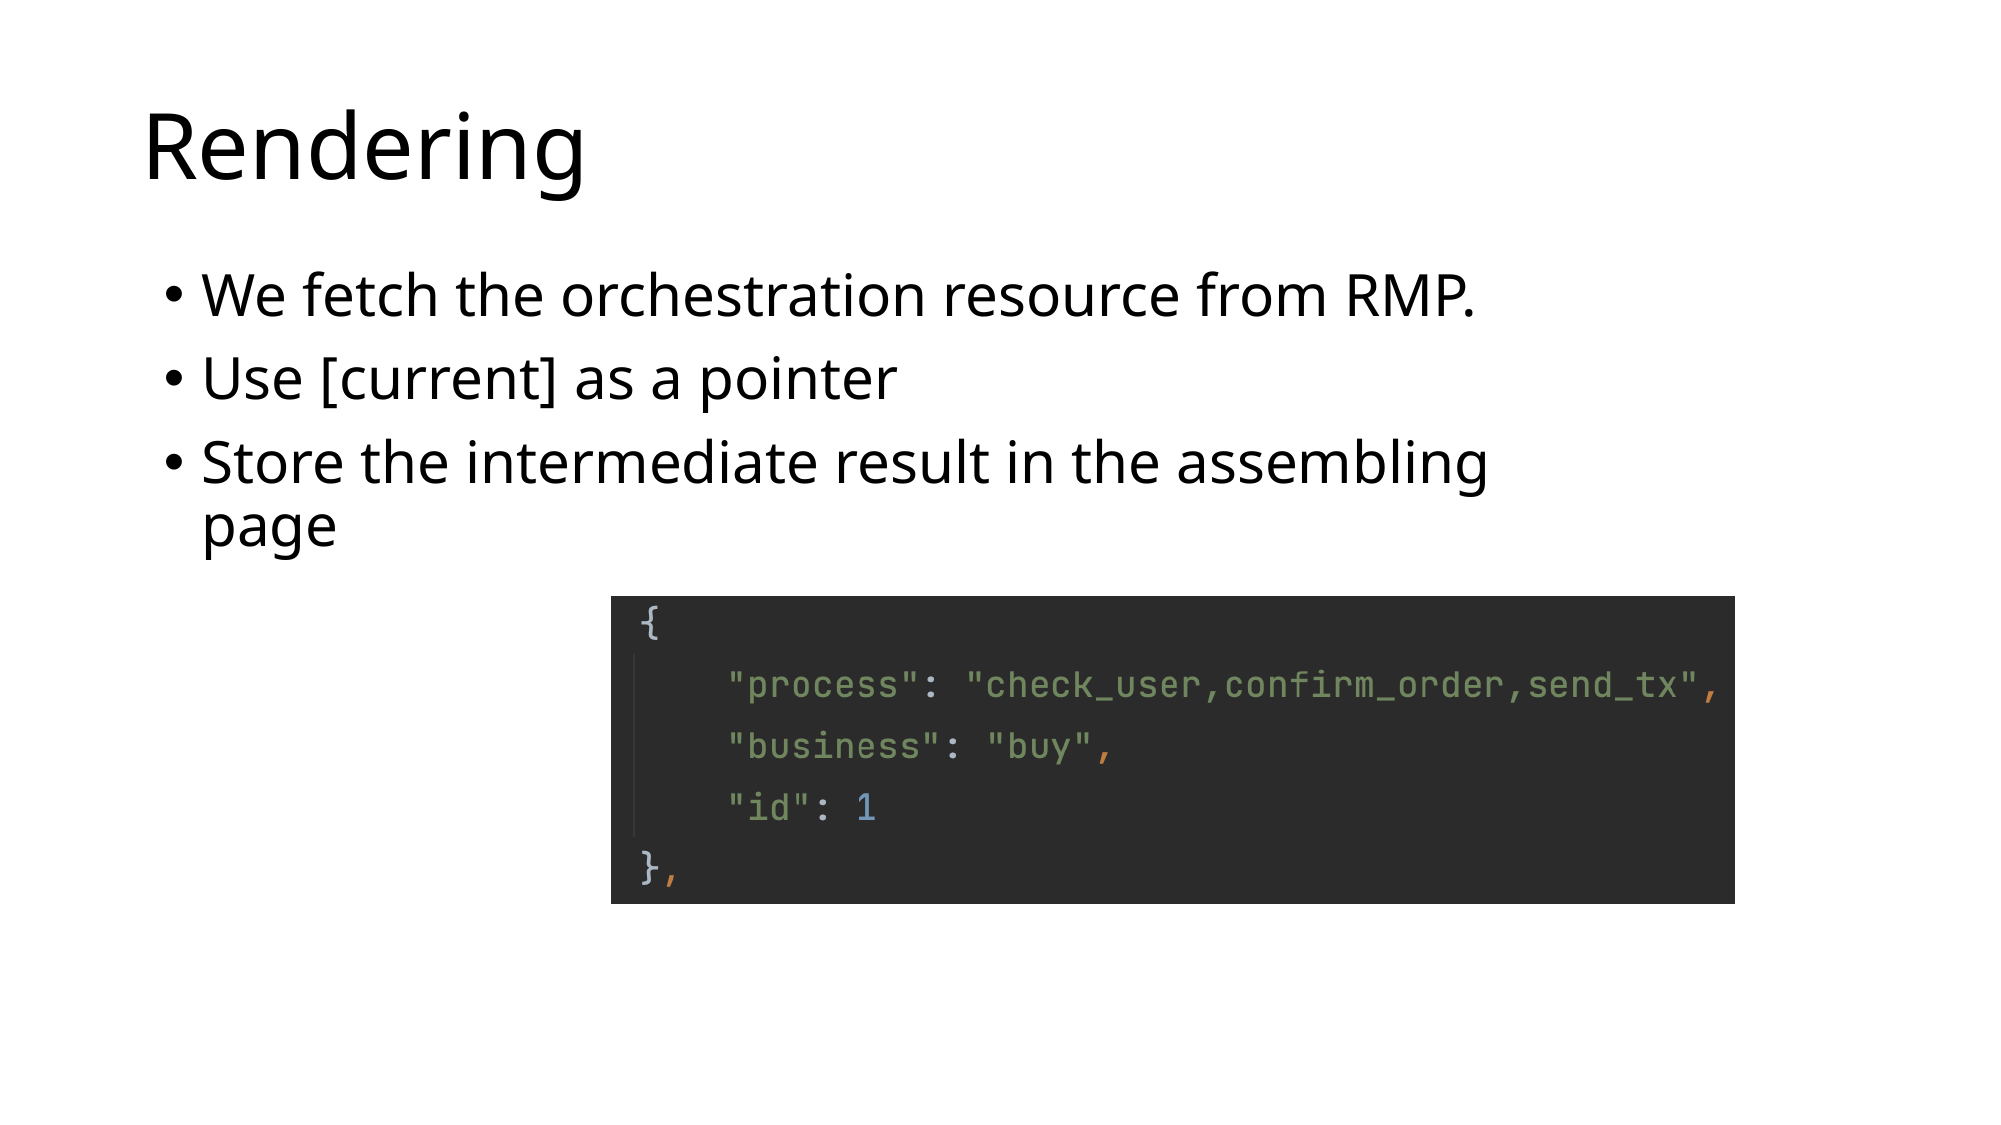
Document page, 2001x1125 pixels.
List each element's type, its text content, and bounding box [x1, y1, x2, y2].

list We fetch the orchestration resource from RMP. Use [current] as a pointer Store the intermediate result in the assembling page [148, 258, 1634, 1070]
picture [611, 596, 1735, 904]
title Rendering [126, 41, 1852, 259]
